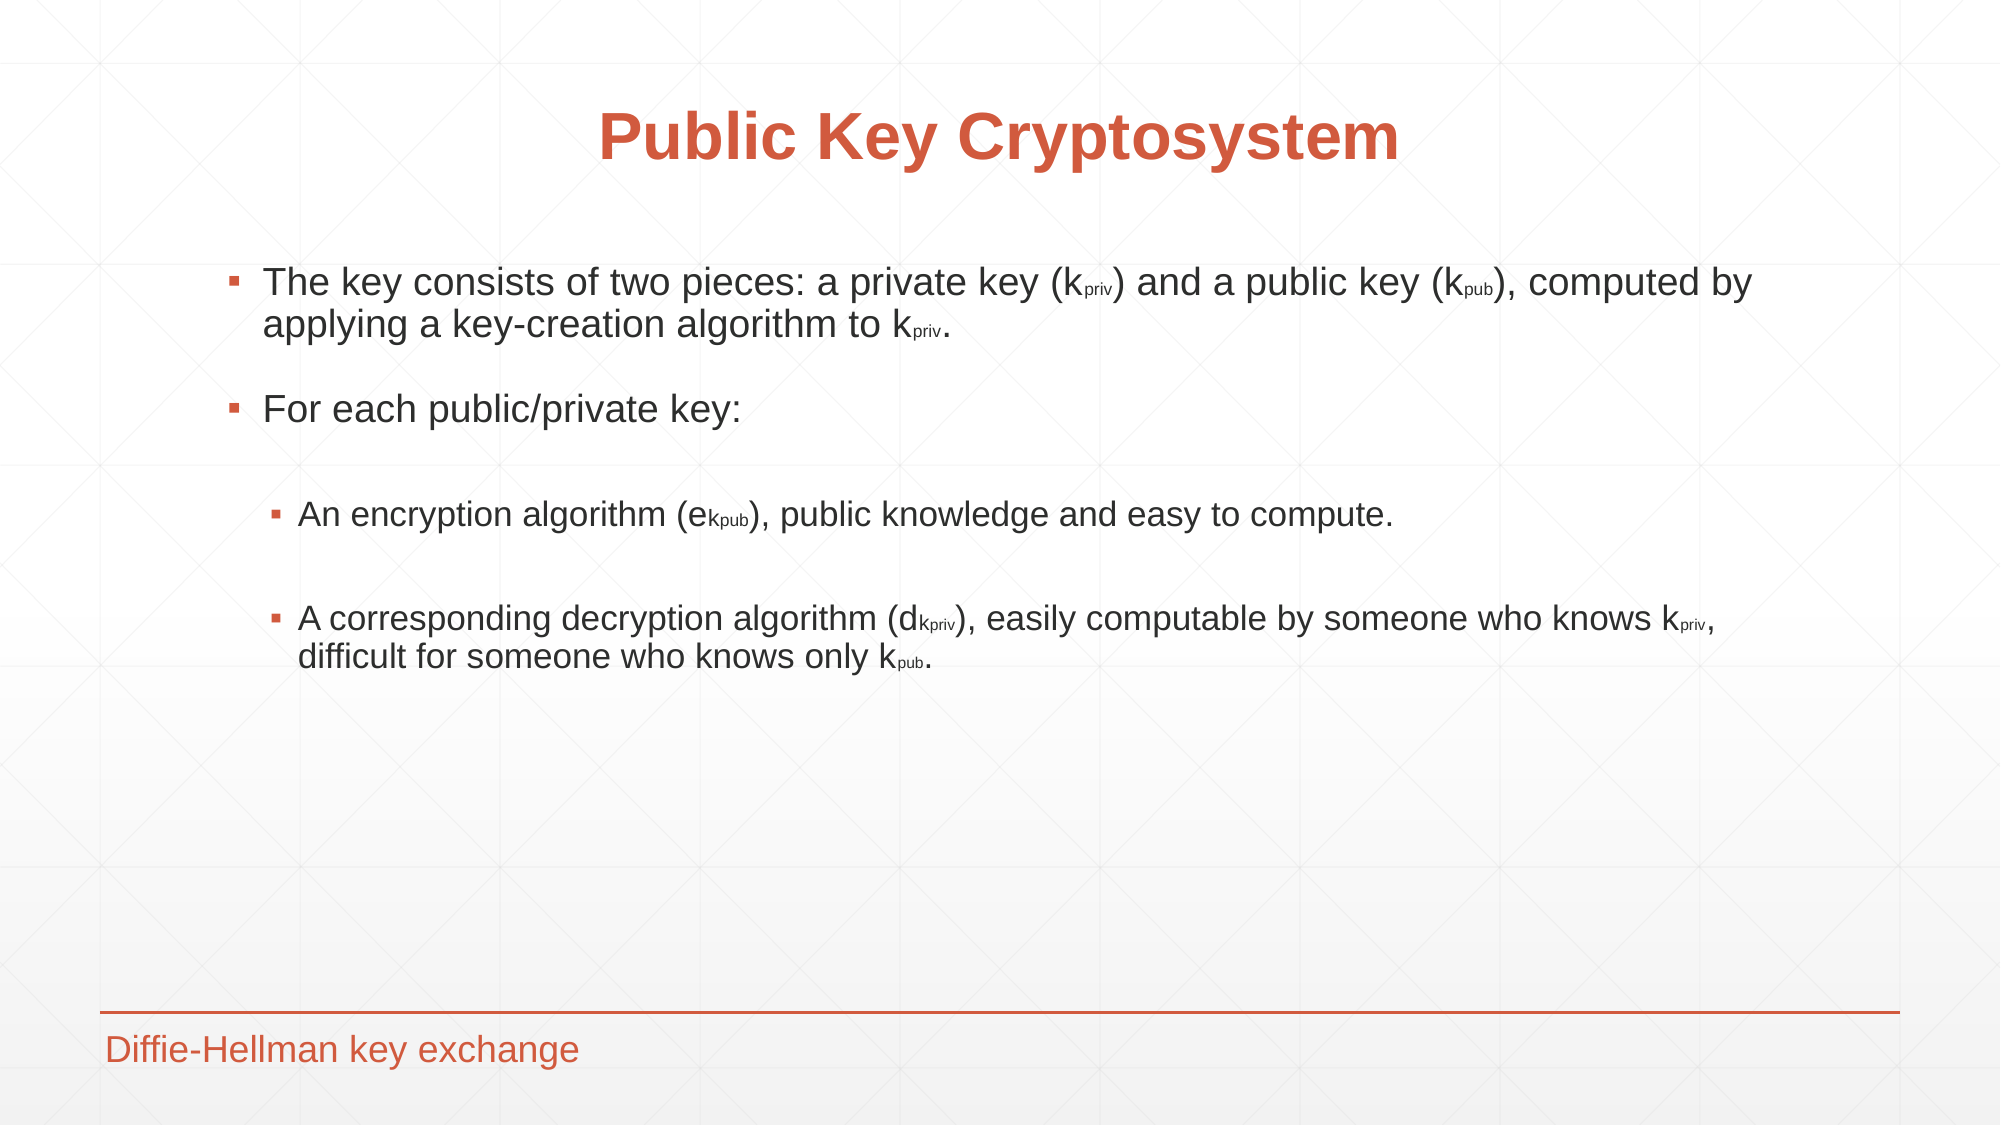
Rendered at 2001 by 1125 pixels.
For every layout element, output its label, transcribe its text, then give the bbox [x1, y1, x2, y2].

text_box Diffie-Hellman key exchange [90, 1017, 596, 1077]
title Public Key Cryptosystem [212, 47, 1788, 182]
list The key consists of two pieces: a private key (kpriv) and a public key (kpub), computed by applying a key-creation algorithm to kpriv. For each public/private key: An encryption algorithm (ekpub), public knowledge and easy to compute. A corresponding decryption algorithm (dkpriv), easily computable by someone who knows kpriv, difficult for someone who knows only kpub. [212, 254, 1788, 686]
